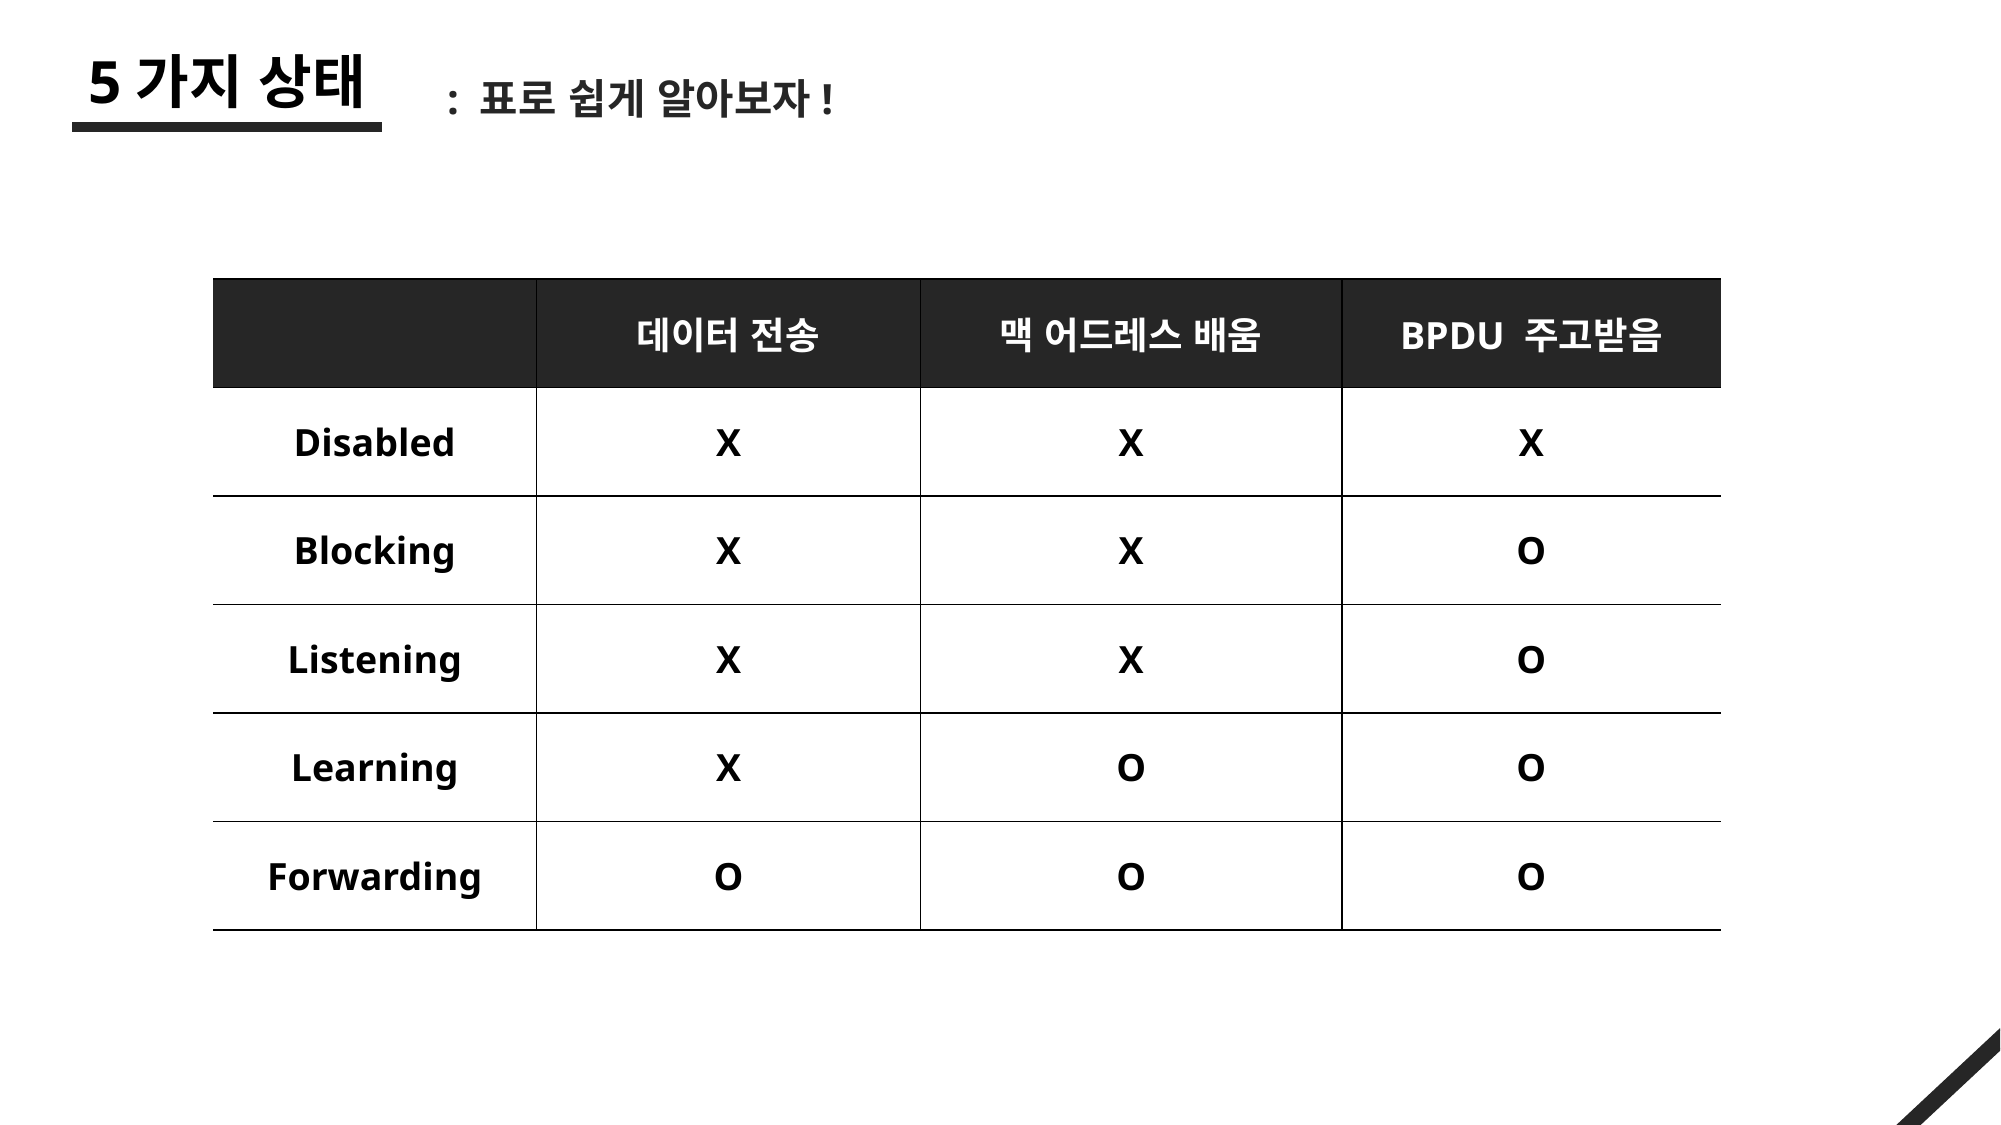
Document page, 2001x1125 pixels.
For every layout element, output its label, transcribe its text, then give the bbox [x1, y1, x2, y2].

table_cell X [921, 388, 1341, 495]
table_header BPDU 주고받음 [1343, 280, 1721, 387]
table_cell Learning [213, 714, 536, 821]
table_cell Listening [213, 605, 536, 712]
table_header 맥 어드레스 배움 [921, 280, 1341, 387]
table_cell Blocking [213, 497, 536, 604]
table_cell Forwarding [213, 822, 536, 929]
table_cell O [921, 822, 1341, 929]
table_header [213, 280, 536, 387]
table_cell X [537, 714, 920, 821]
table_cell O [1343, 714, 1721, 821]
table_cell O [1343, 497, 1721, 604]
table_cell X [537, 605, 920, 712]
table_cell X [921, 605, 1341, 712]
table_cell X [1343, 388, 1721, 495]
table_header 데이터 전송 [537, 280, 920, 387]
table_cell X [921, 497, 1341, 604]
table_cell Disabled [213, 388, 536, 495]
text_box : 표로 쉽게 알아보자! [432, 65, 849, 130]
table_cell X [537, 497, 920, 604]
table_cell O [1343, 605, 1721, 712]
table_cell O [537, 822, 920, 929]
text_box [72, 122, 382, 132]
text_box 5가지 상태 [73, 37, 381, 123]
table_cell X [537, 388, 920, 495]
table_cell O [1343, 822, 1721, 929]
table_cell O [921, 714, 1341, 821]
